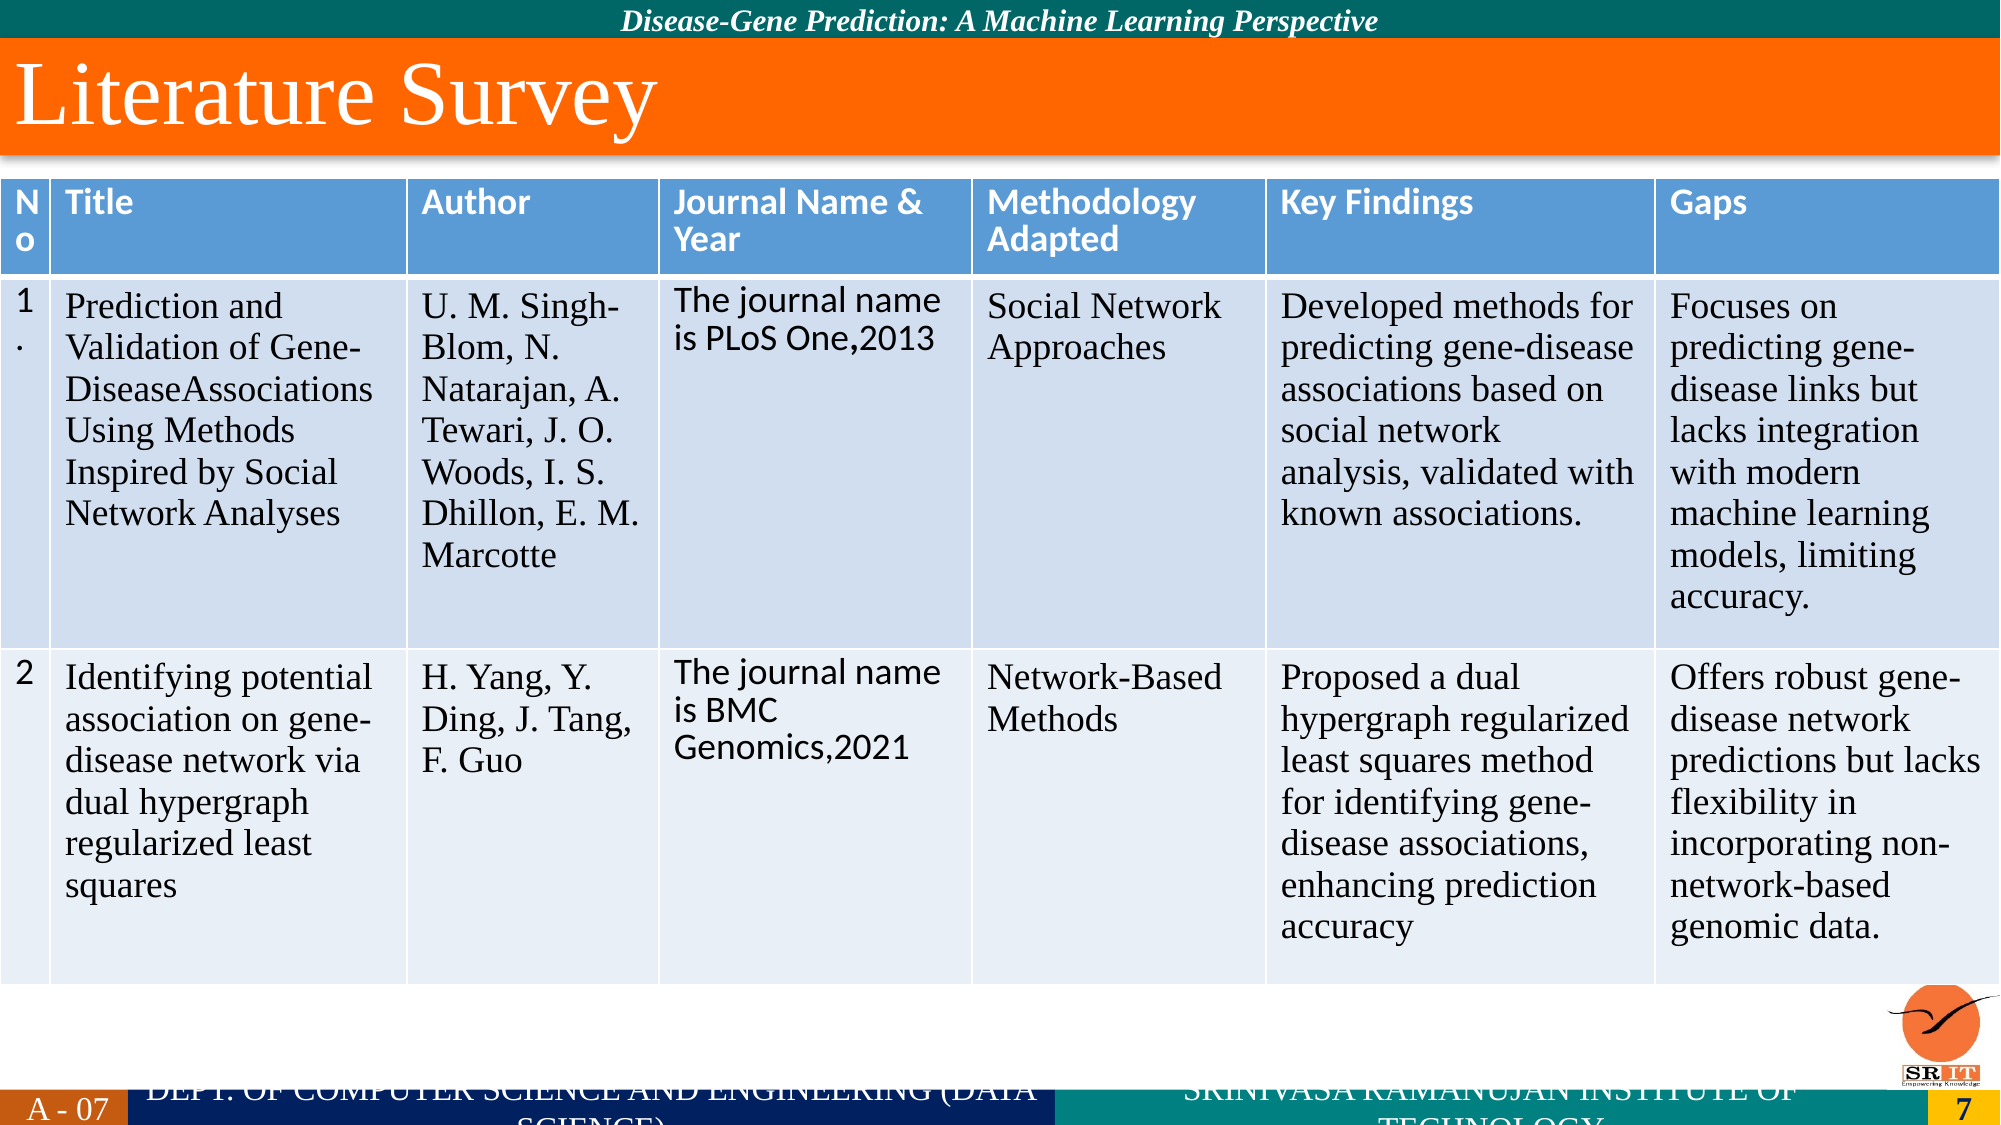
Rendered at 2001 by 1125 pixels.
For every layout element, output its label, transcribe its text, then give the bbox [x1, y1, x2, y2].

table_cell H. Yang, Y. Ding, J. Tang, F. Guo [408, 650, 658, 984]
table_cell Network-Based Methods [973, 650, 1265, 984]
table_cell 1. [1, 280, 49, 648]
picture [1887, 985, 2000, 1090]
table_cell Focuses on predicting gene-disease links but lacks integration with modern machine learning models, limiting accuracy. [1656, 280, 1999, 648]
table_cell Offers robust gene-disease network predictions but lacks flexibility in incorporating non-network-based genomic data. [1656, 650, 1999, 984]
table_cell Proposed a dual hypergraph regularized least squares method for identifying gene-disease associations, enhancing prediction accuracy [1267, 650, 1654, 984]
table_cell Identifying potential association on gene-disease network via dual hypergraph regularized least squares [51, 650, 406, 984]
table_cell The journal name is PLoS One,2013 [660, 280, 971, 648]
table_cell 2 [1, 650, 49, 984]
table_header Gaps [1656, 179, 1999, 274]
table_header No [1, 179, 49, 274]
table_cell Developed methods for predicting gene-disease associations based on social network analysis, validated with known associations. [1267, 280, 1654, 648]
table_cell Social Network Approaches [973, 280, 1265, 648]
title Literature Survey [0, 38, 2000, 156]
table_header Title [51, 179, 406, 274]
table_cell Prediction and Validation of Gene-DiseaseAssociationsUsing Methods Inspired by Social Network Analyses [51, 280, 406, 648]
table_header Methodology Adapted [973, 179, 1265, 274]
table_cell U. M. Singh-Blom, N. Natarajan, A. Tewari, J. O. Woods, I. S. Dhillon, E. M. Marcotte [408, 280, 658, 648]
table_cell The journal name is BMC Genomics,2021 [660, 650, 971, 984]
table_header Journal Name & Year [660, 179, 971, 274]
table_header Author [408, 179, 658, 274]
table_header Key Findings [1267, 179, 1654, 274]
